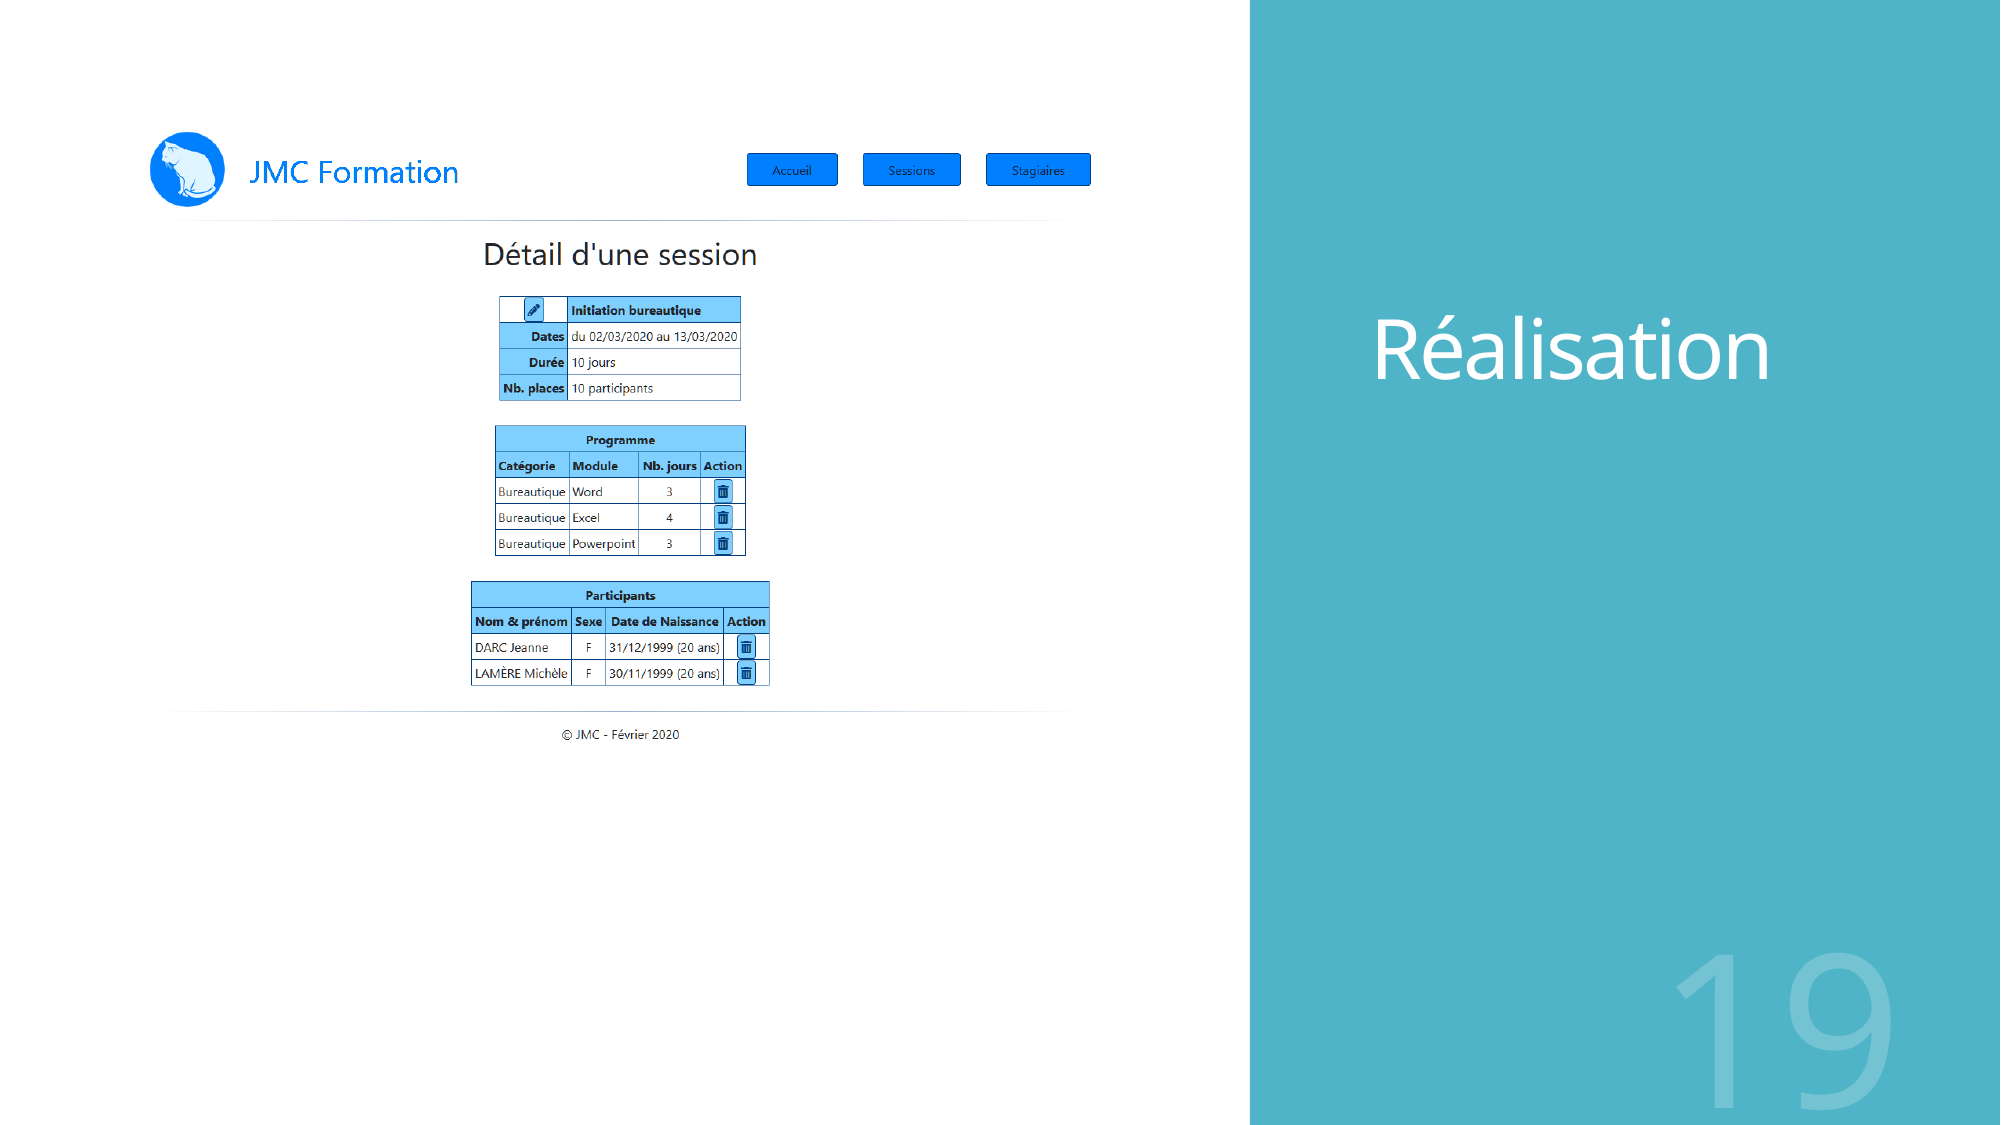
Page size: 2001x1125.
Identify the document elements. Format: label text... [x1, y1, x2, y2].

slide_number 19 [1437, 963, 1918, 1125]
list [117, 117, 1123, 759]
title Réalisation [1355, 88, 1911, 404]
